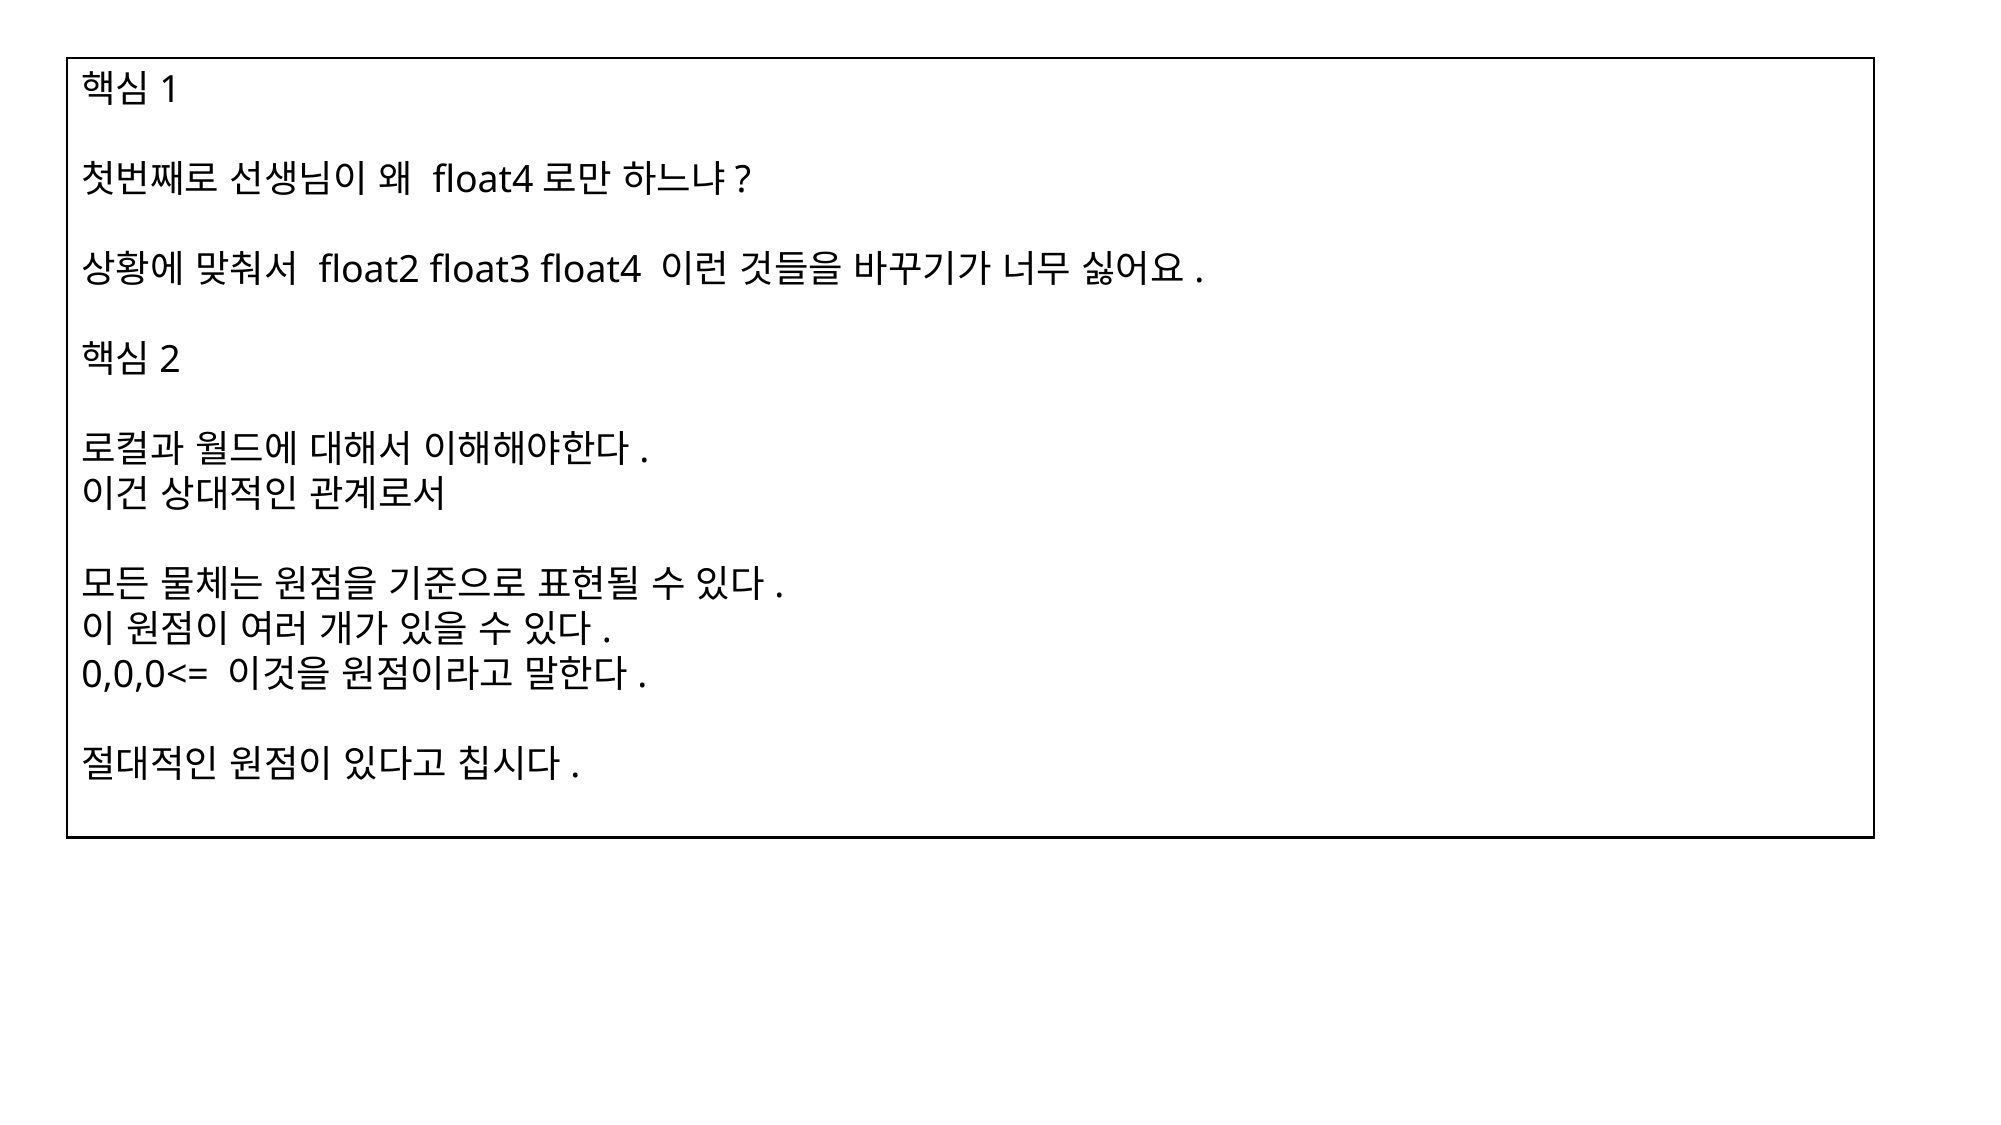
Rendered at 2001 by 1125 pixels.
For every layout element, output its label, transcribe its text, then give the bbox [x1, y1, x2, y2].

text_box 핵심1 첫번째로 선생님이 왜 float4로만 하느냐? 상황에 맞춰서 float2 float3 float4 이런 것들을 바꾸기가 너무 싫어요. 핵심2 로컬과 월드에 대해서 이해해야한다. 이건 상대적인 관계로서 모든 물체는 원점을 기준으로 표현될 수 있다. 이 원점이 여러 개가 있을 수 있다. 0,0,0<= 이것을 원점이라고 말한다. 절대적인 원점이 있다고 칩시다. [66, 57, 1875, 839]
